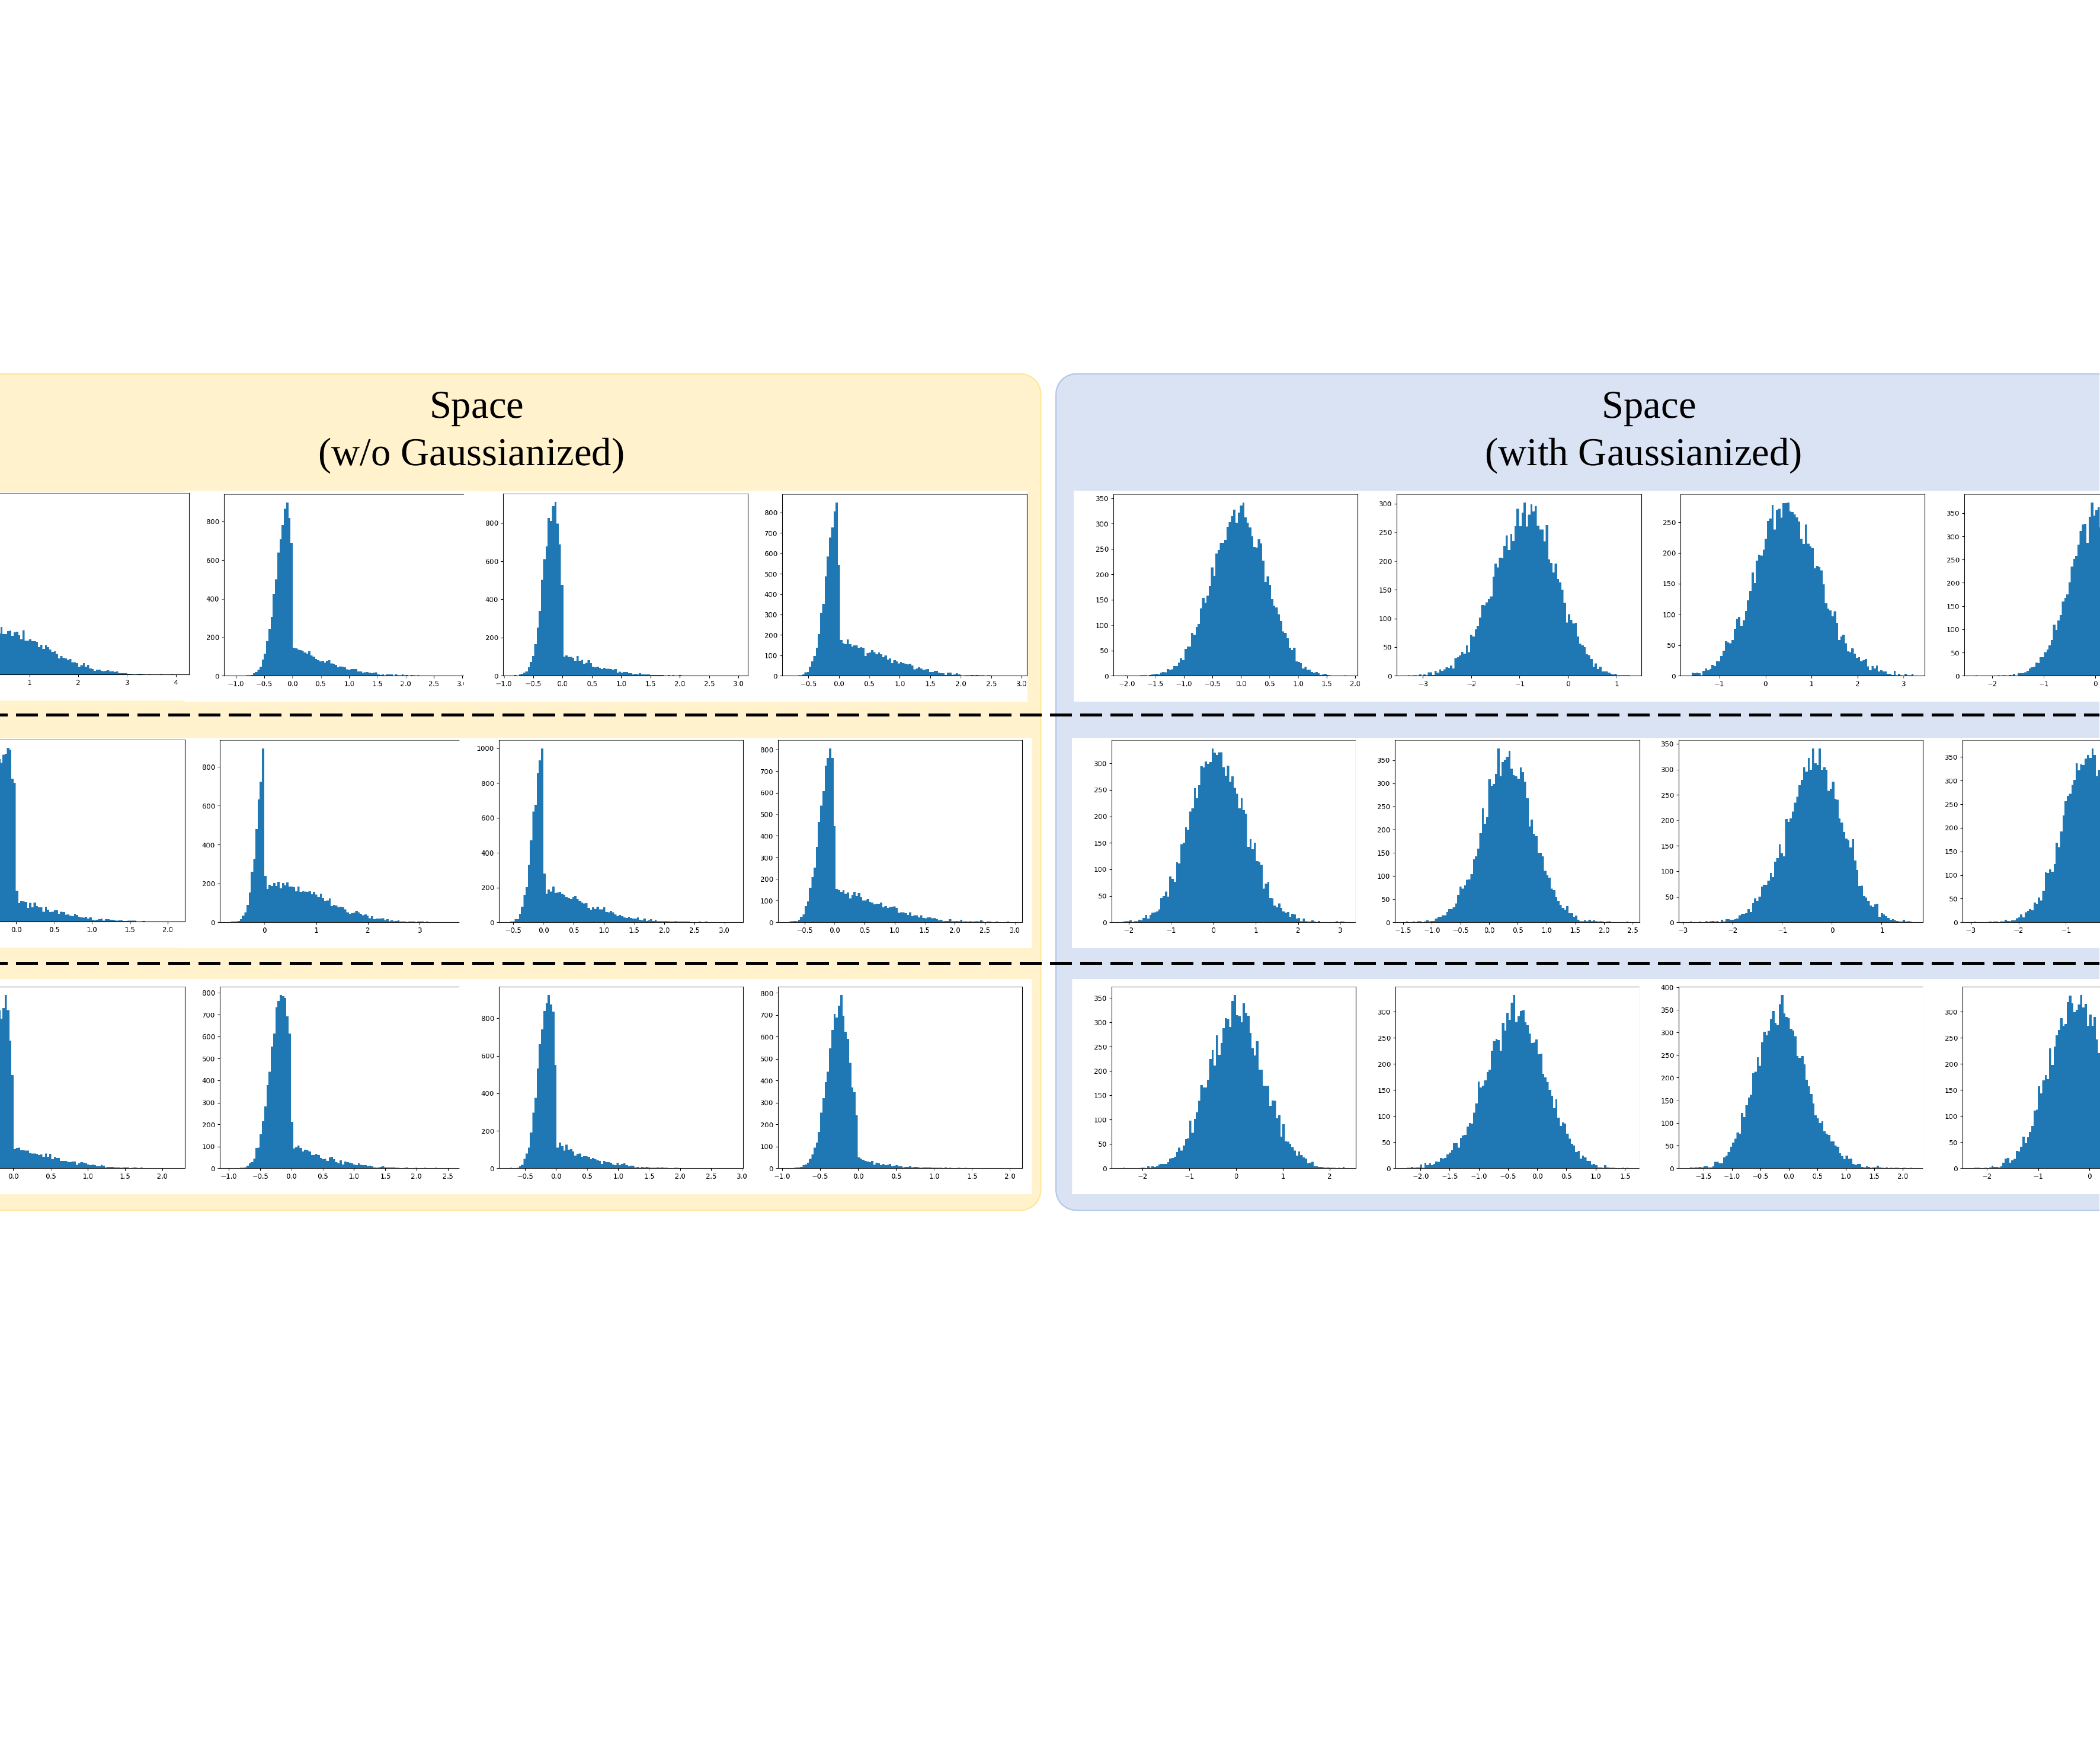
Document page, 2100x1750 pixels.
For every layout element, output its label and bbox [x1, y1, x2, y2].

text_box [1056, 964, 2100, 1211]
text_box [0, 964, 1041, 1211]
text_box [0, 373, 1041, 715]
text_box [1056, 373, 2100, 715]
text_box [0, 715, 1041, 963]
text_box [1056, 715, 2100, 963]
